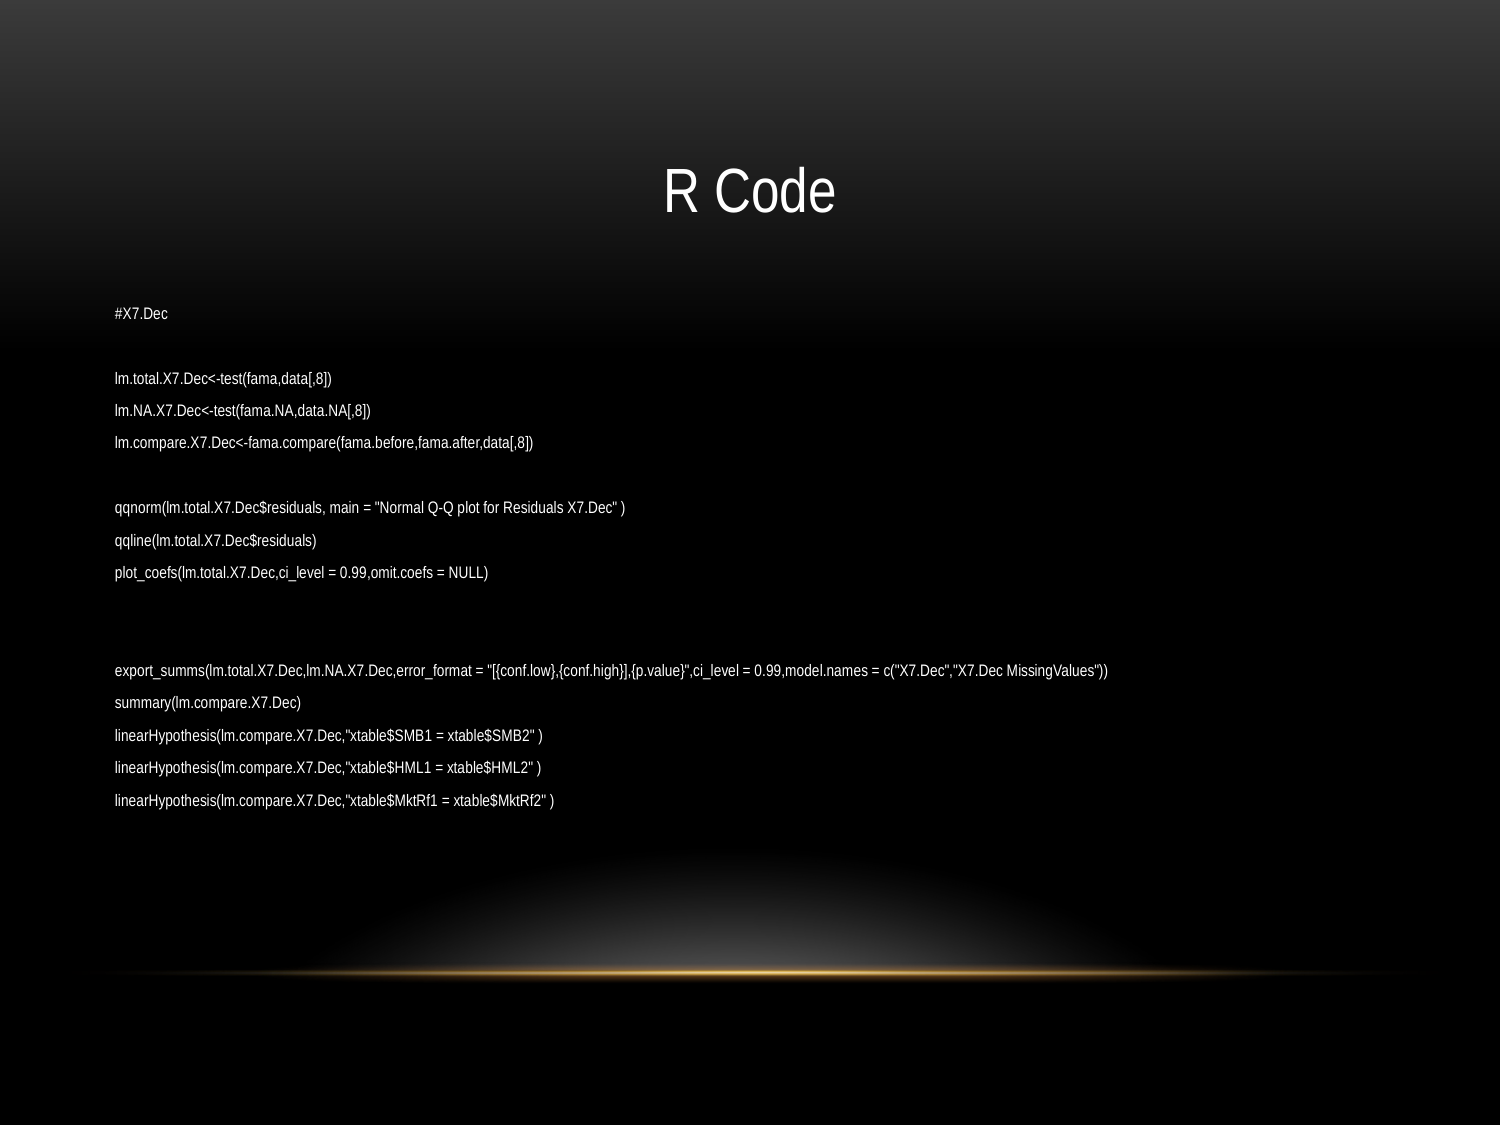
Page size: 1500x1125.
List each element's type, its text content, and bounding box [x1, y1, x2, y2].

title R Code [99, 45, 1400, 233]
picture [0, 0, 1500, 1125]
list #X7.Dec lm.total.X7.Dec<-test(fama,data[,8]) lm.NA.X7.Dec<-test(fama.NA,data.NA[,8]) lm.compare.X7.Dec<-fama.compare(fama.before,fama.after,data[,8]) qqnorm(lm.total.X7.Dec$residuals, main = "Normal Q-Q plot for Residuals X7.Dec" ) qqline(lm.total.X7.Dec$residuals) plot_coefs(lm.total.X7.Dec,ci_level = 0.99,omit.coefs = NULL) export_summs(lm.total.X7.Dec,lm.NA.X7.Dec,error_format = "[{conf.low},{conf.high}],{p.value}",ci_level = 0.99,model.names = c("X7.Dec","X7.Dec MissingValues")) summary(lm.compare.X7.Dec) linearHypothesis(lm.compare.X7.Dec,"xtable$SMB1 = xtable$SMB2" ) linearHypothesis(lm.compare.X7.Dec,"xtable$HML1 = xtable$HML2" ) linearHypothesis(lm.compare.X7.Dec,"xtable$MktRf1 = xtable$MktRf2" ) [99, 262, 1400, 938]
